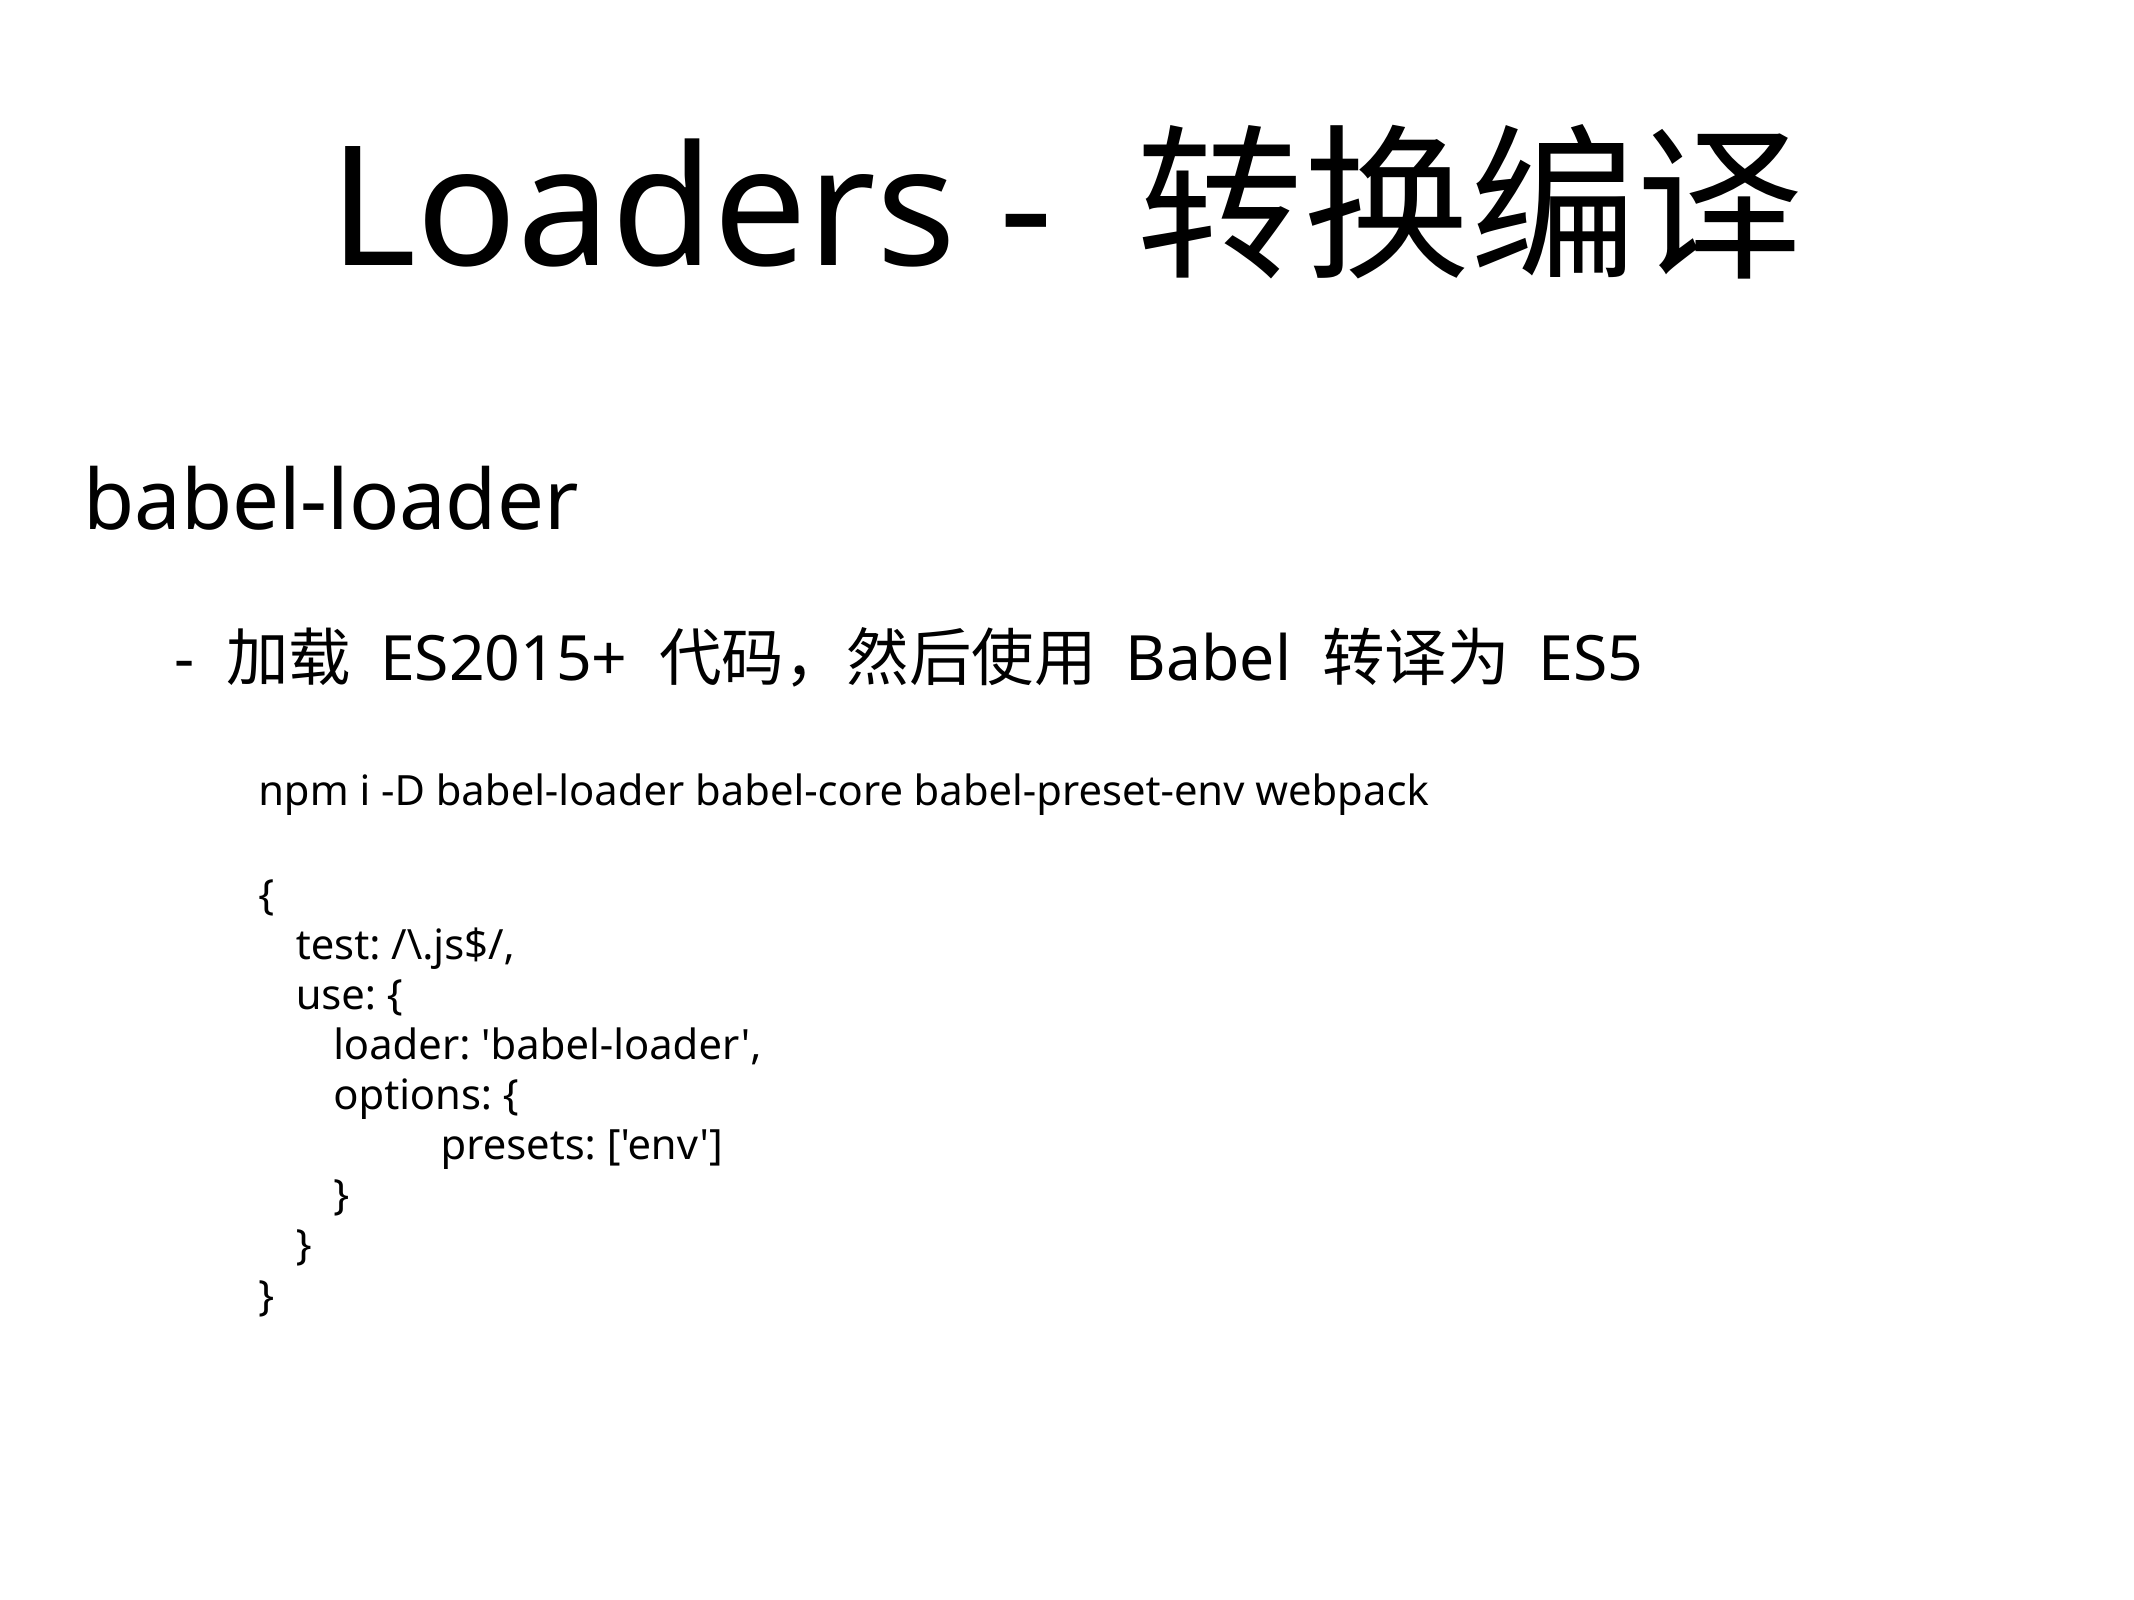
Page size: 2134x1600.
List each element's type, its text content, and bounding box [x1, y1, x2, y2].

text_box { test: /\.js$/, use: { loader: 'babel-loader', options: { presets: ['env'] } } } [249, 859, 2101, 1327]
text_box - 加载 ES2015+ 代码，然后使用 Babel 转译为 ES5 [166, 609, 2017, 702]
text_box babel-loader [74, 437, 588, 555]
text_box npm i -D babel-loader babel-core babel-preset-env webpack [249, 755, 2101, 823]
title Loaders - 转换编译 [0, 0, 2134, 408]
